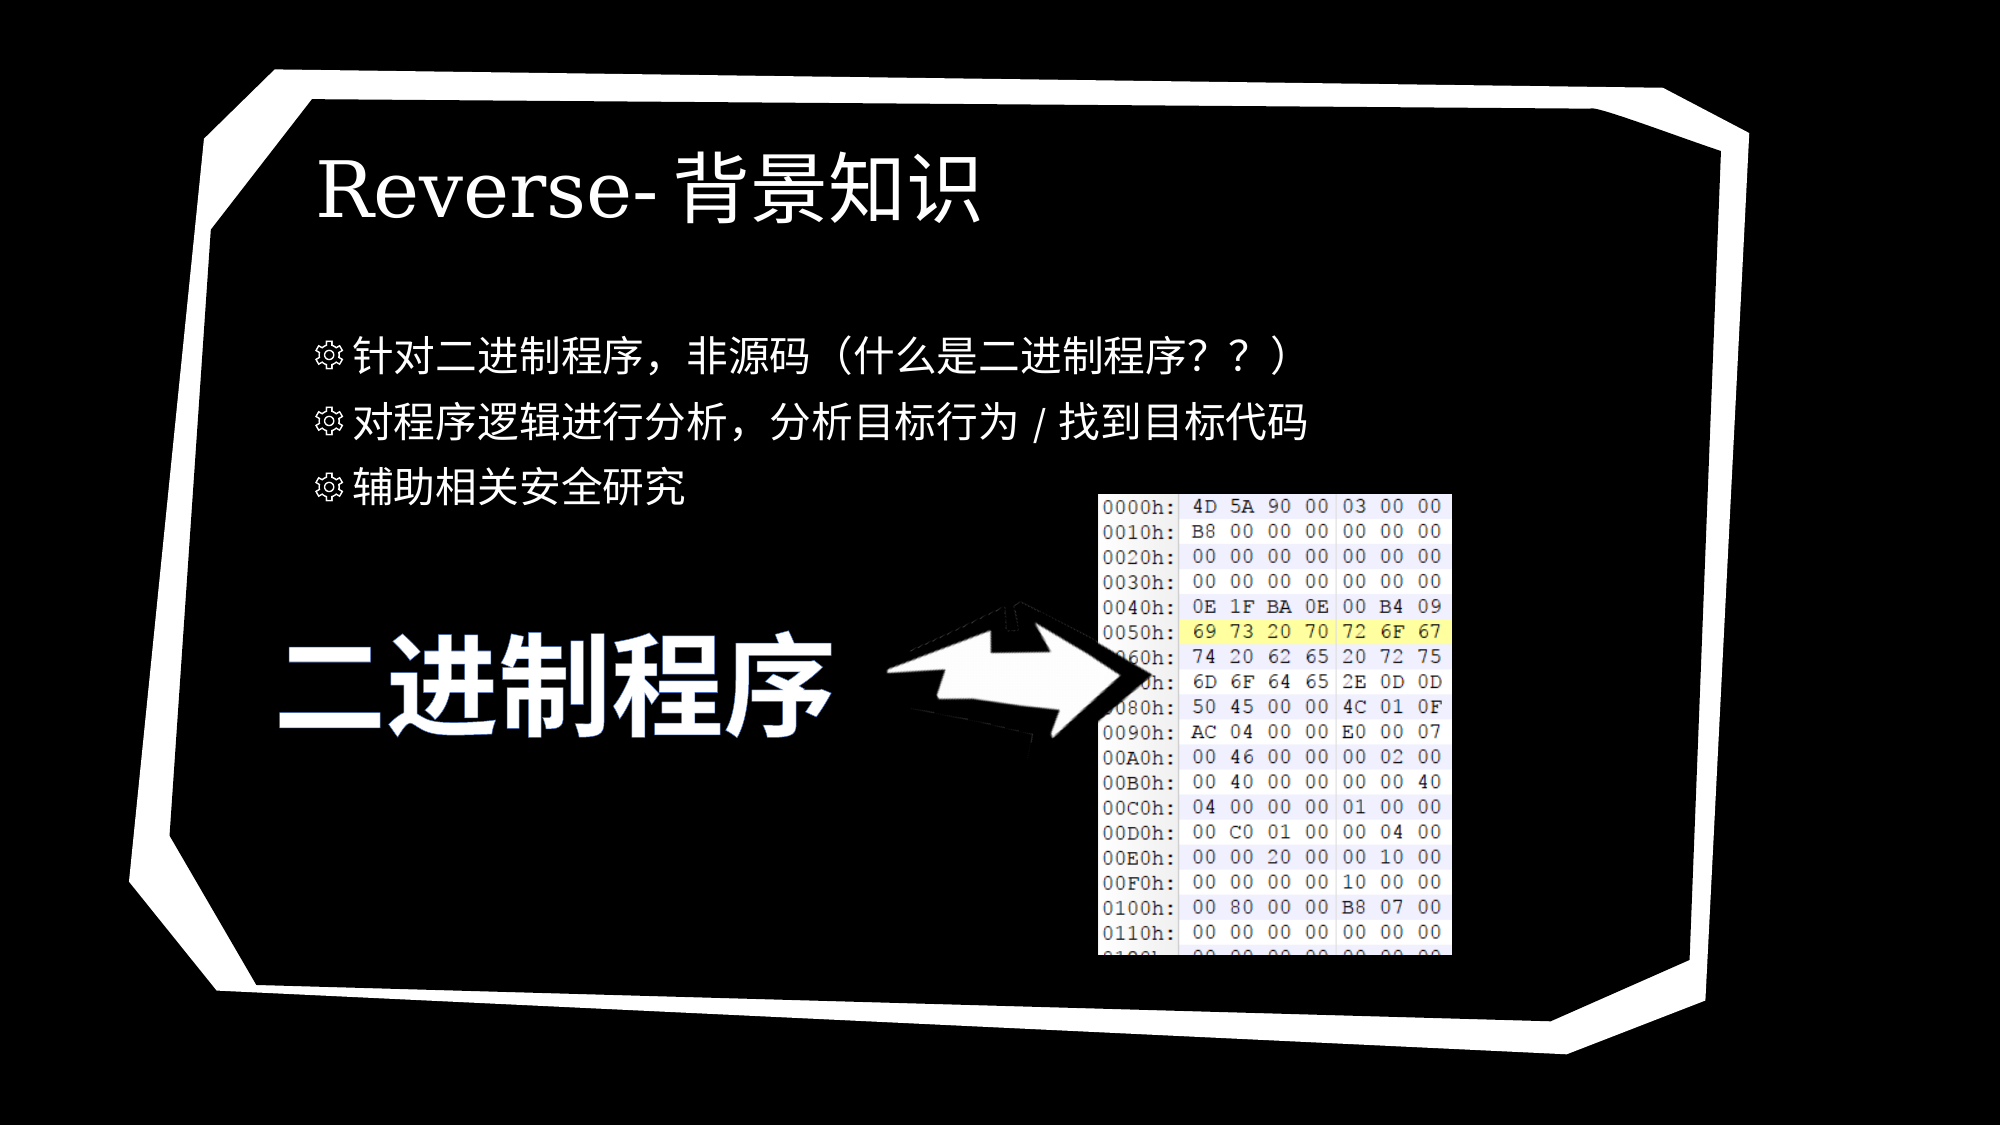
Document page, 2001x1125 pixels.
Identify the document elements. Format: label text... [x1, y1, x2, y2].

text_box 针对二进制程序，非源码（什么是二进制程序？？） 对程序逻辑进行分析，分析目标行为/找到目标代码 辅助相关安全研究 [299, 327, 1601, 834]
text_box Reverse-背景知识 [299, 128, 1601, 246]
picture [314, 406, 344, 436]
picture [314, 472, 344, 502]
picture [852, 494, 1452, 955]
text_box 二进制程序 [258, 607, 852, 758]
picture [314, 340, 344, 370]
